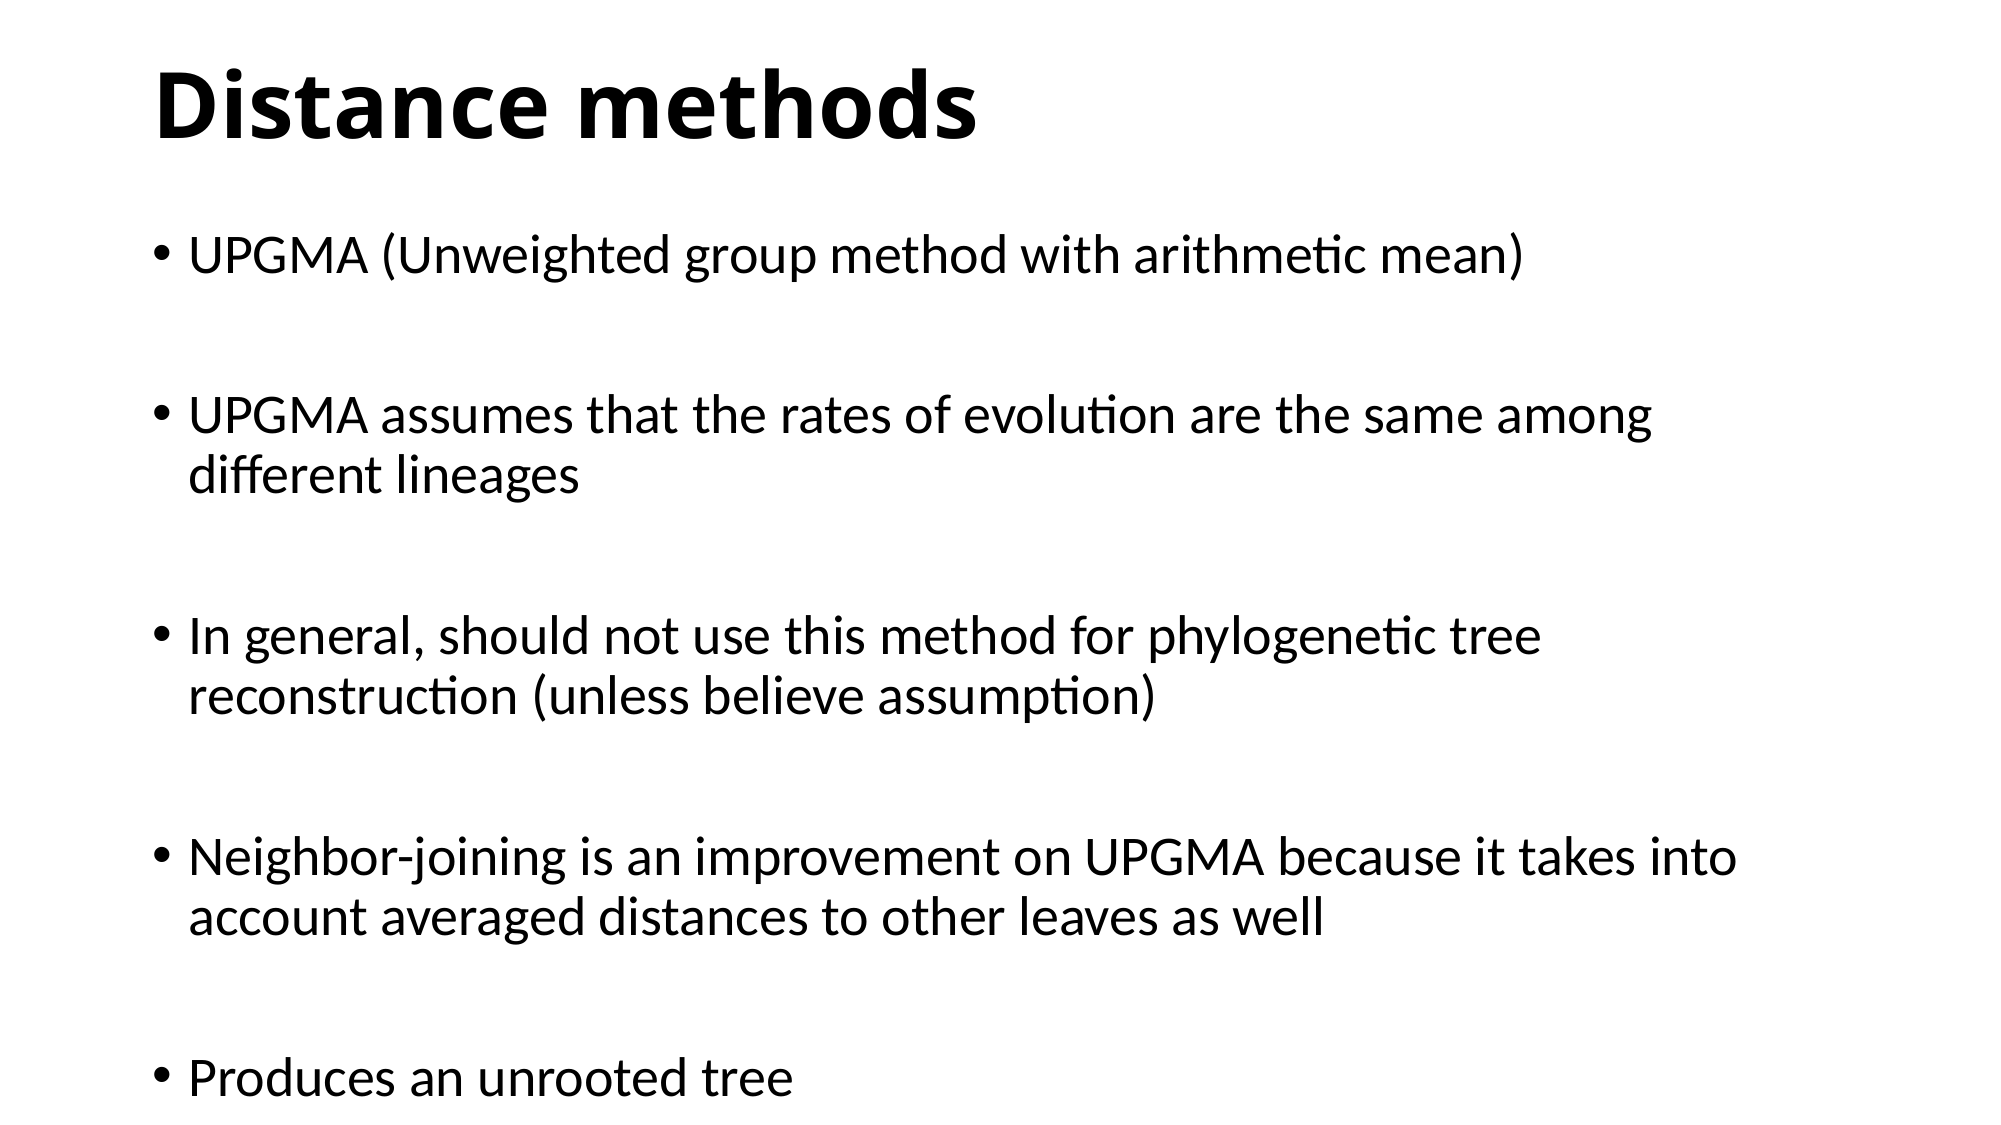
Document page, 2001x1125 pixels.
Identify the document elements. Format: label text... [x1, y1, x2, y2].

title Distance methods [137, 0, 1863, 217]
list UPGMA (Unweighted group method with arithmetic mean) UPGMA assumes that the rates of evolution are the same among different lineages In general, should not use this method for phylogenetic tree reconstruction (unless believe assumption) Neighbor-joining is an improvement on UPGMA because it takes into account averaged distances to other leaves as well Produces an unrooted tree [137, 217, 1863, 1125]
